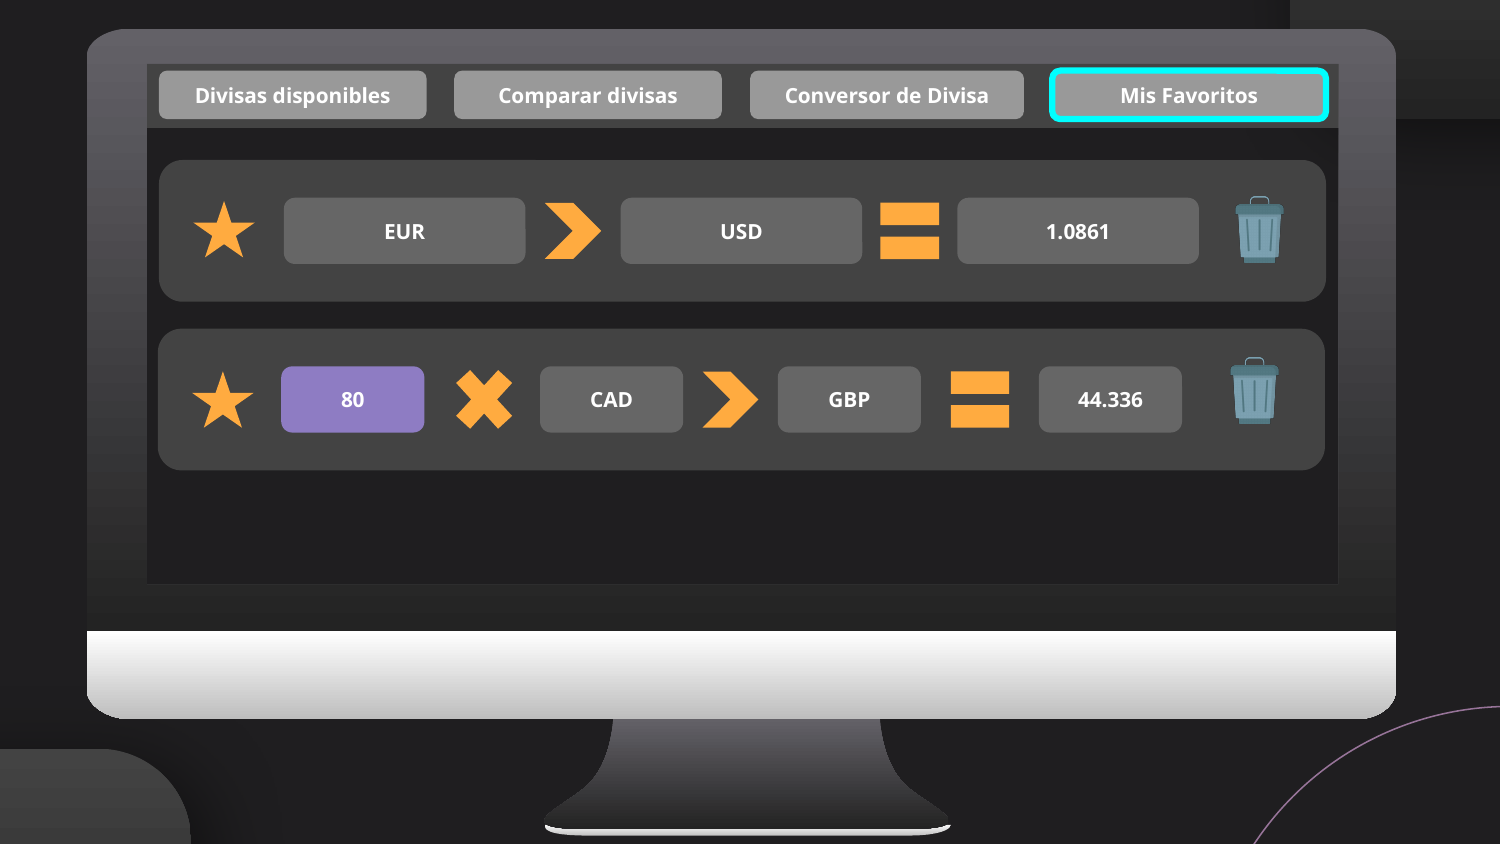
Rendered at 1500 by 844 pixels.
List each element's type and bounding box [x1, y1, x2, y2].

text_box [157, 328, 1326, 471]
text_box [86, 28, 1397, 836]
text_box [158, 159, 1327, 302]
